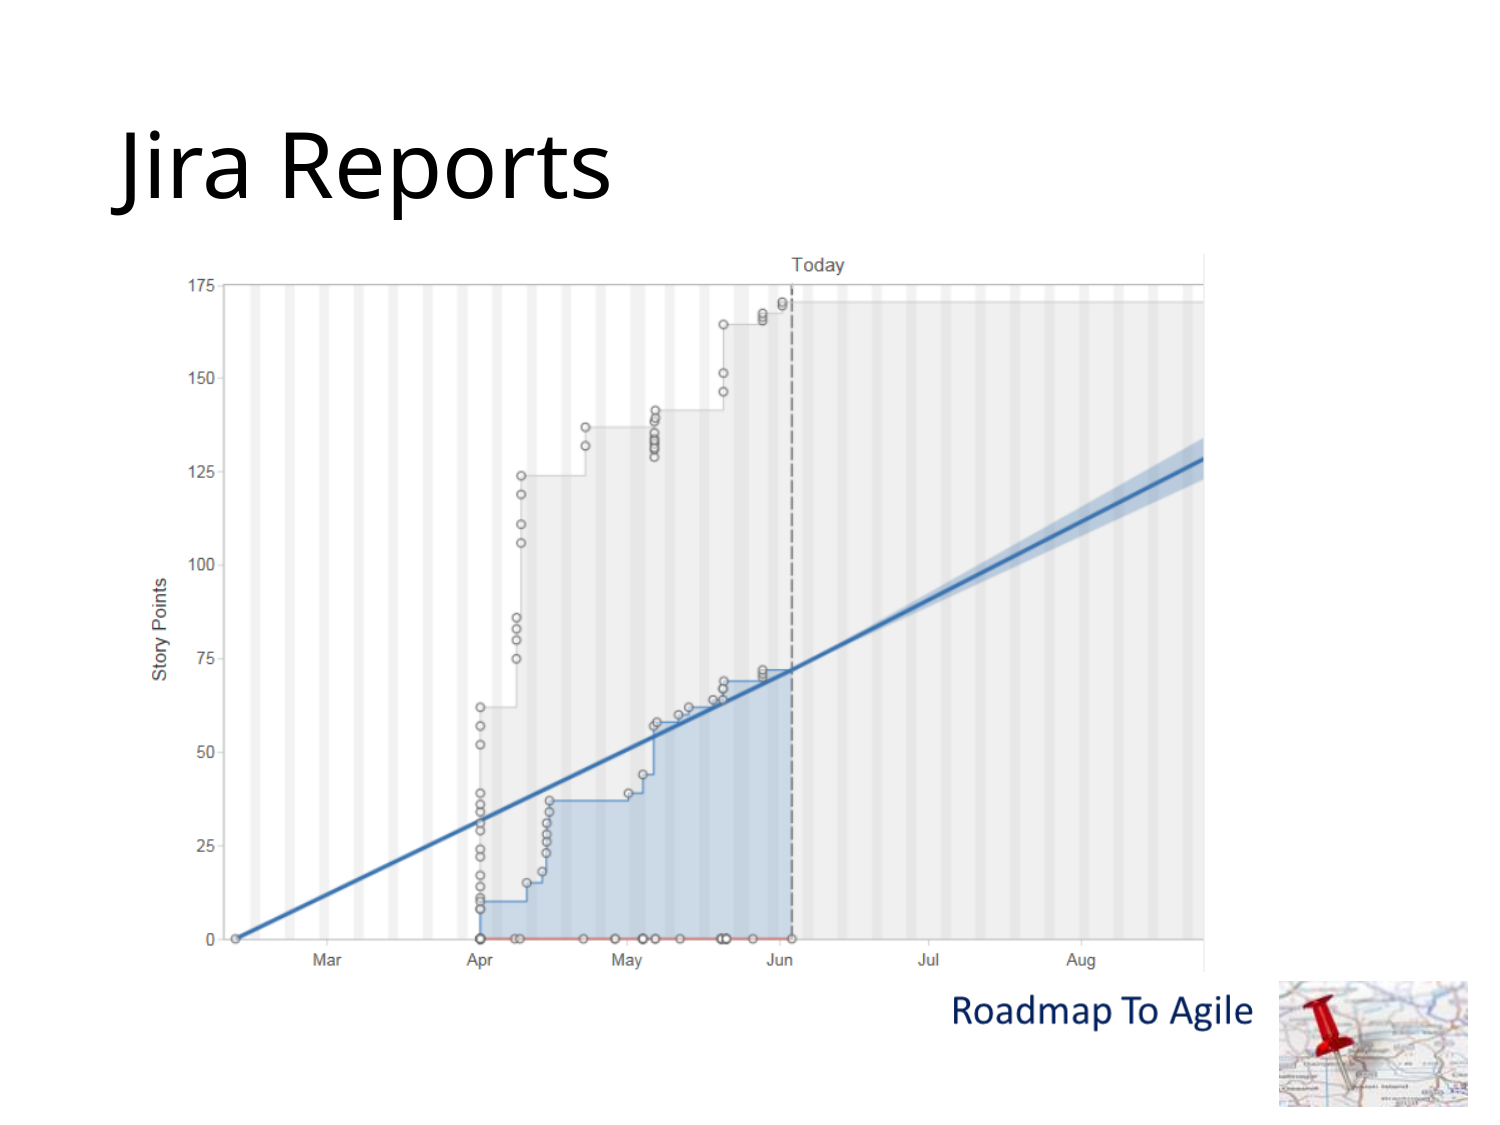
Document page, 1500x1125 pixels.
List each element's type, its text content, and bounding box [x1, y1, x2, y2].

picture [126, 254, 1468, 1107]
title Jira Reports [103, 59, 1397, 278]
